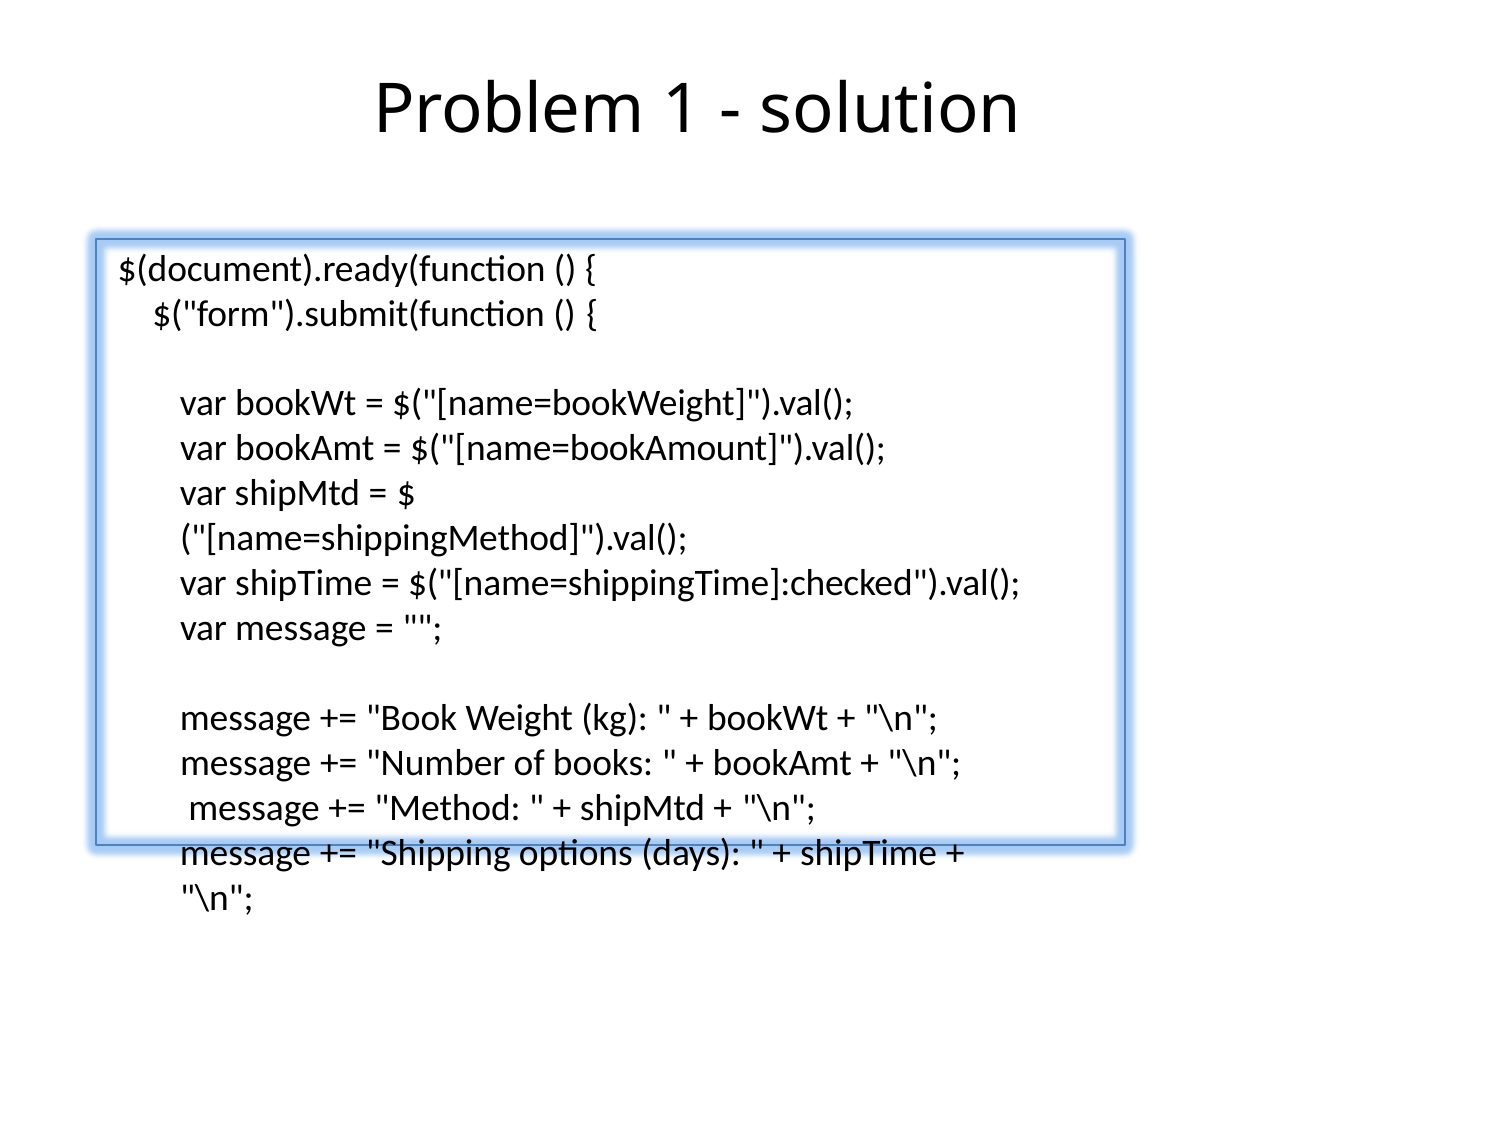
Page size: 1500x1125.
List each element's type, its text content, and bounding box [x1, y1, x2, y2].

text_box $(document).ready(function () { $("form").submit(function () { var bookWt = $("[name=bookWeight]").val(); var bookAmt = $("[name=bookAmount]").val(); var shipMtd = $("[name=shippingMethod]").val(); var shipTime = $("[name=shippingTime]:checked").val(); var message = ""; message += "Book Weight (kg): " + bookWt + "\n"; message += "Number of books: " + bookAmt + "\n"; message += "Method: " + shipMtd + "\n"; message += "Shipping options (days): " + shipTime + "\n"; [109, 864, 1057, 918]
title Problem 1 - solution [371, 8, 1129, 199]
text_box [78, 221, 1143, 864]
